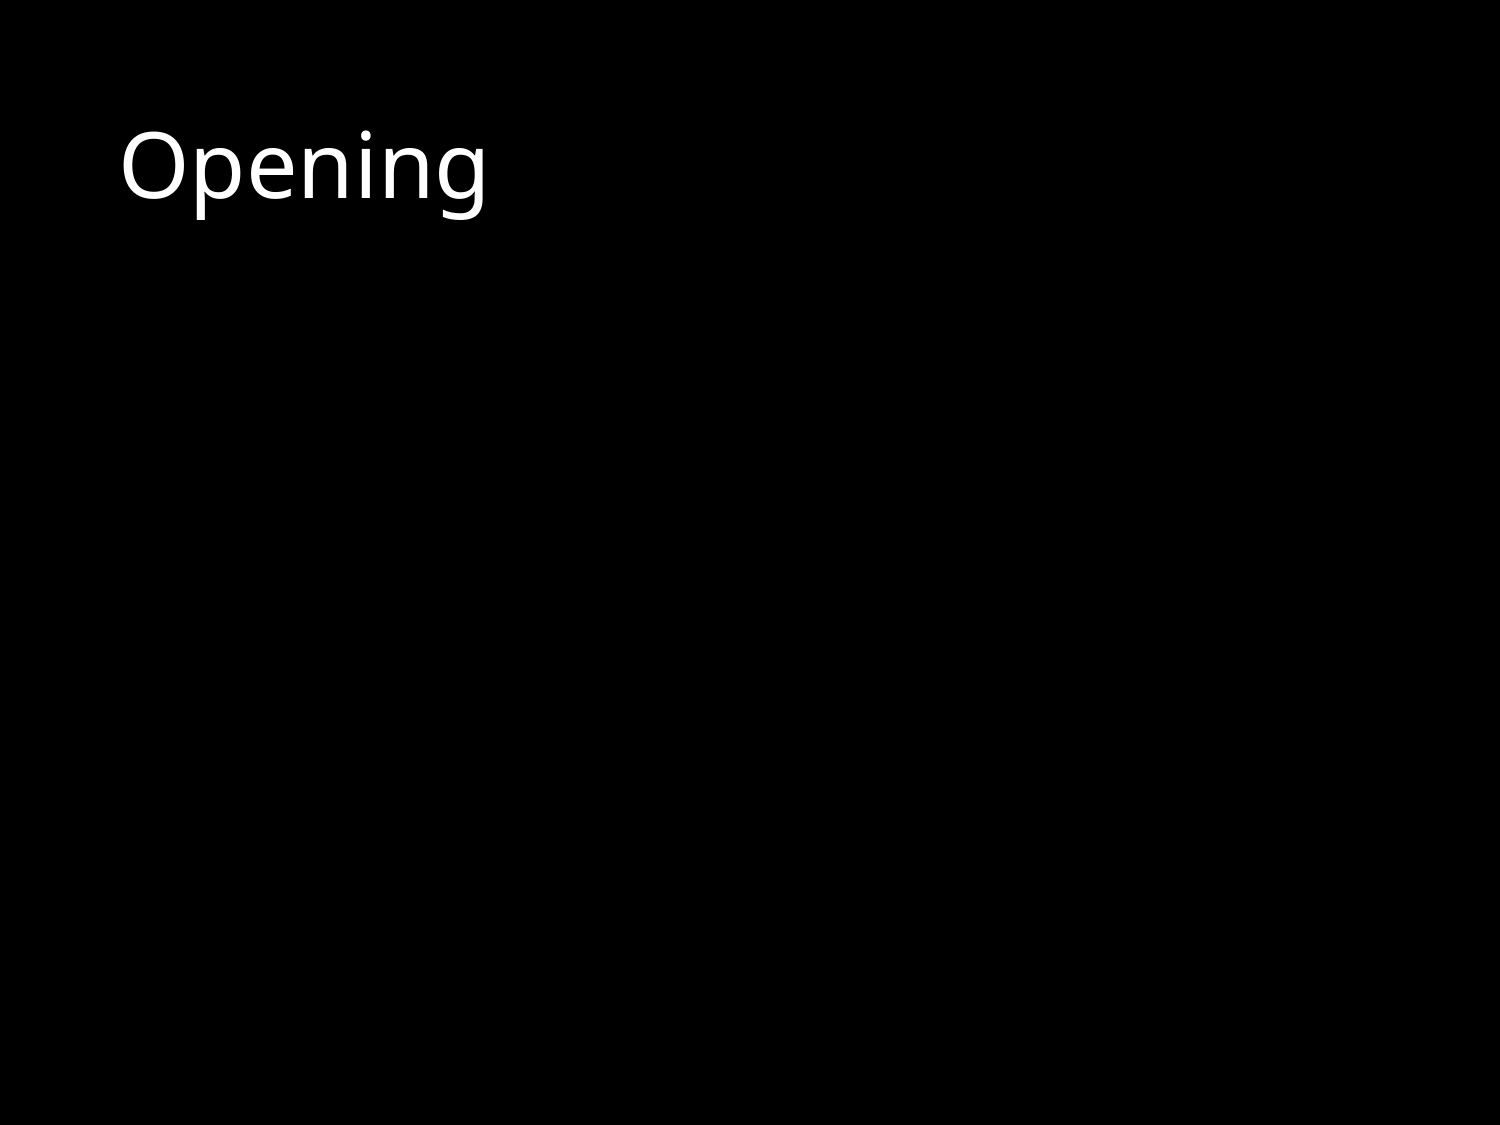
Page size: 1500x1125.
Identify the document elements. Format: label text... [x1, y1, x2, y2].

title Opening [103, 59, 1397, 278]
